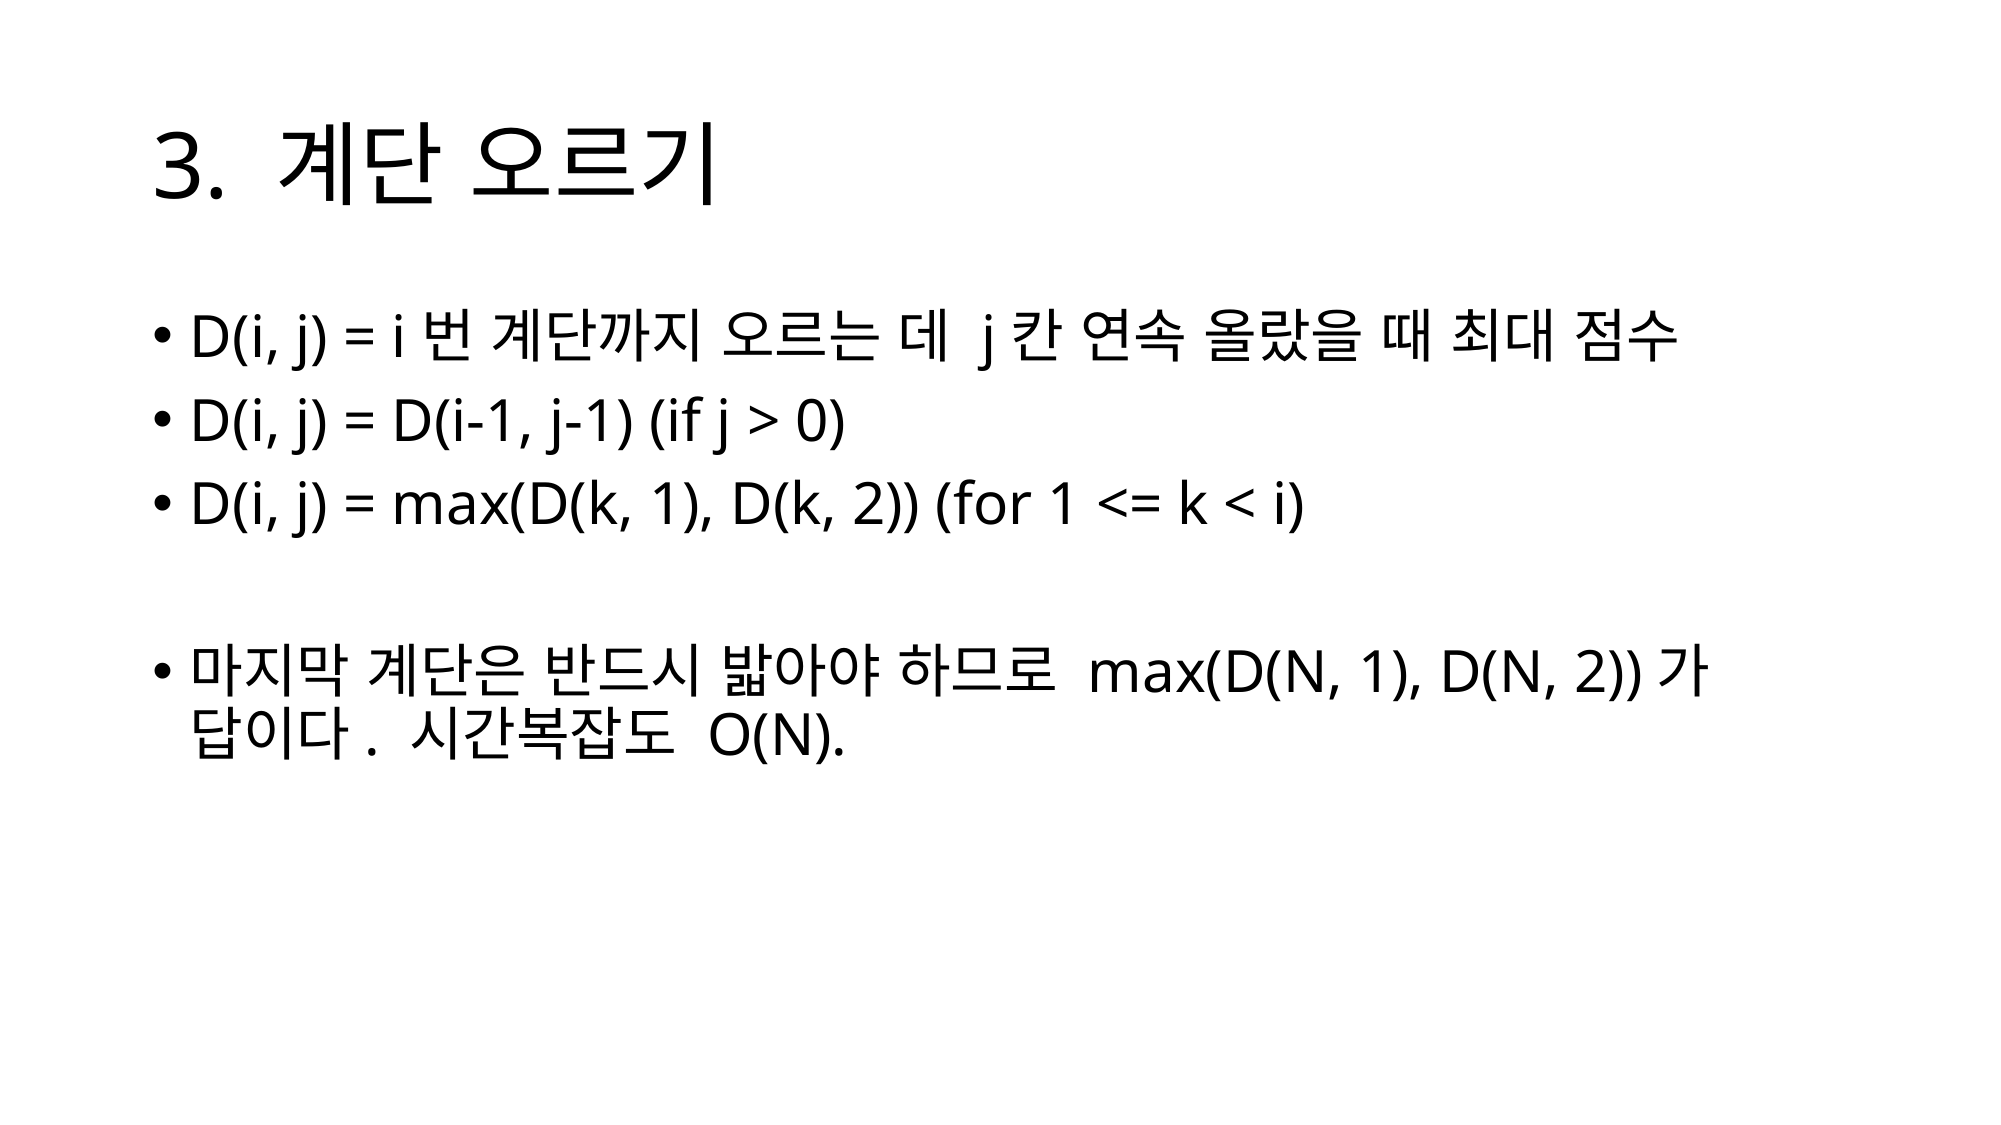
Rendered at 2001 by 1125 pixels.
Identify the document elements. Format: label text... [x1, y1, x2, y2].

list D(i, j) = i번 계단까지 오르는 데 j칸 연속 올랐을 때 최대 점수 D(i, j) = D(i-1, j-1) (if j > 0) D(i, j) = max(D(k, 1), D(k, 2)) (for 1 <= k < i) 마지막 계단은 반드시 밟아야 하므로 max(D(N, 1), D(N, 2))가 답이다. 시간복잡도 O(N). [137, 299, 1863, 1014]
title 3. 계단 오르기 [137, 59, 1863, 278]
